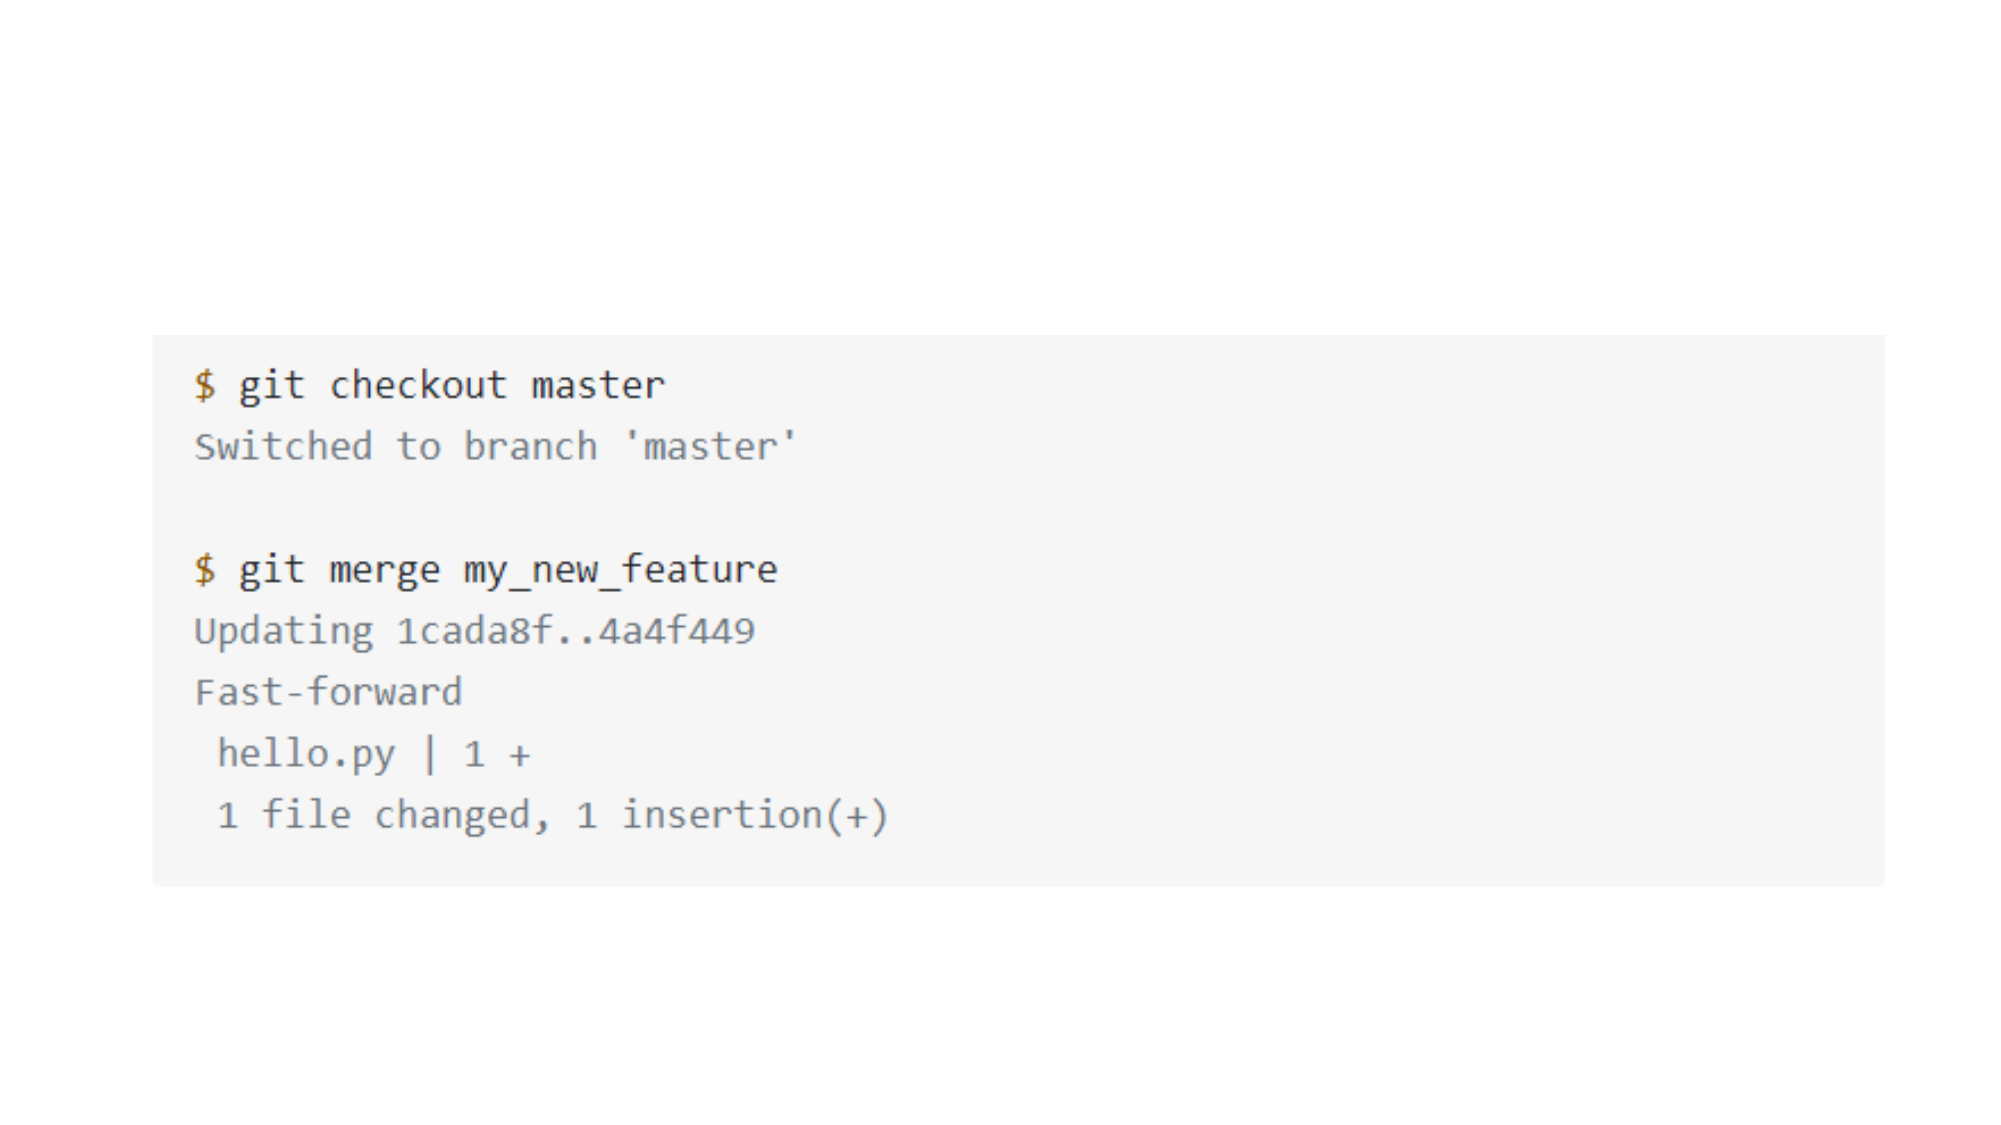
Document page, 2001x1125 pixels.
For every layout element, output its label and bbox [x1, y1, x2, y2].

picture [110, 335, 1922, 917]
